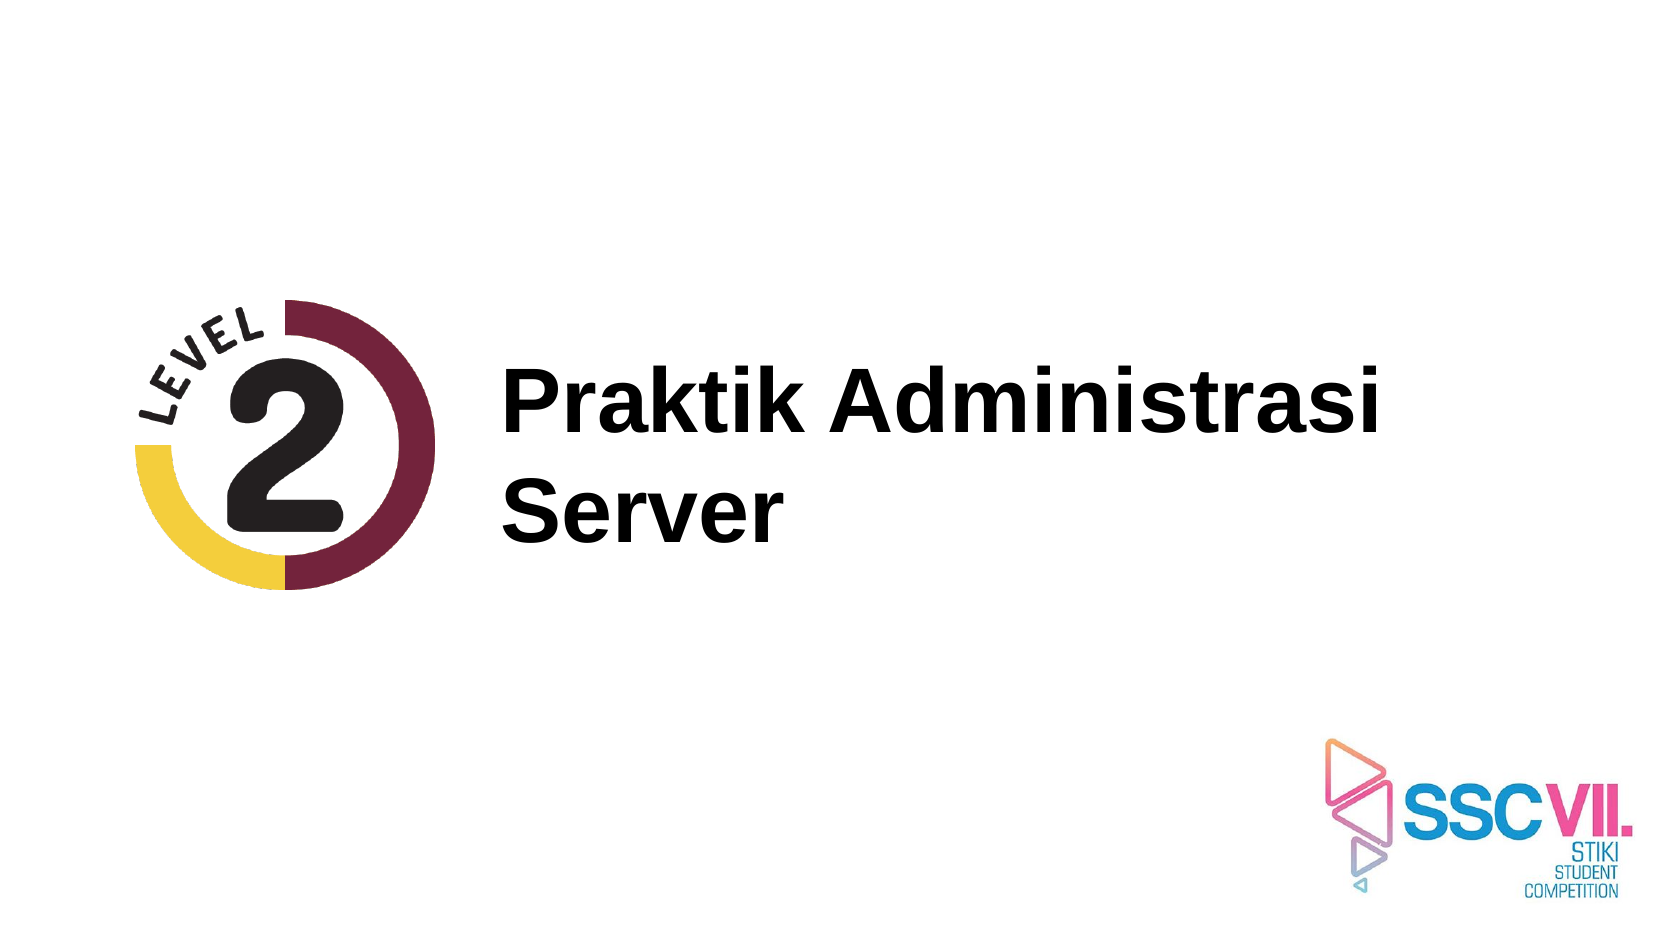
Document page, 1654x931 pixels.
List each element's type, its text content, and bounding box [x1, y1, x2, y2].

picture [135, 300, 436, 591]
picture [1319, 728, 1637, 906]
text_box Praktik Administrasi Server [500, 341, 1455, 562]
